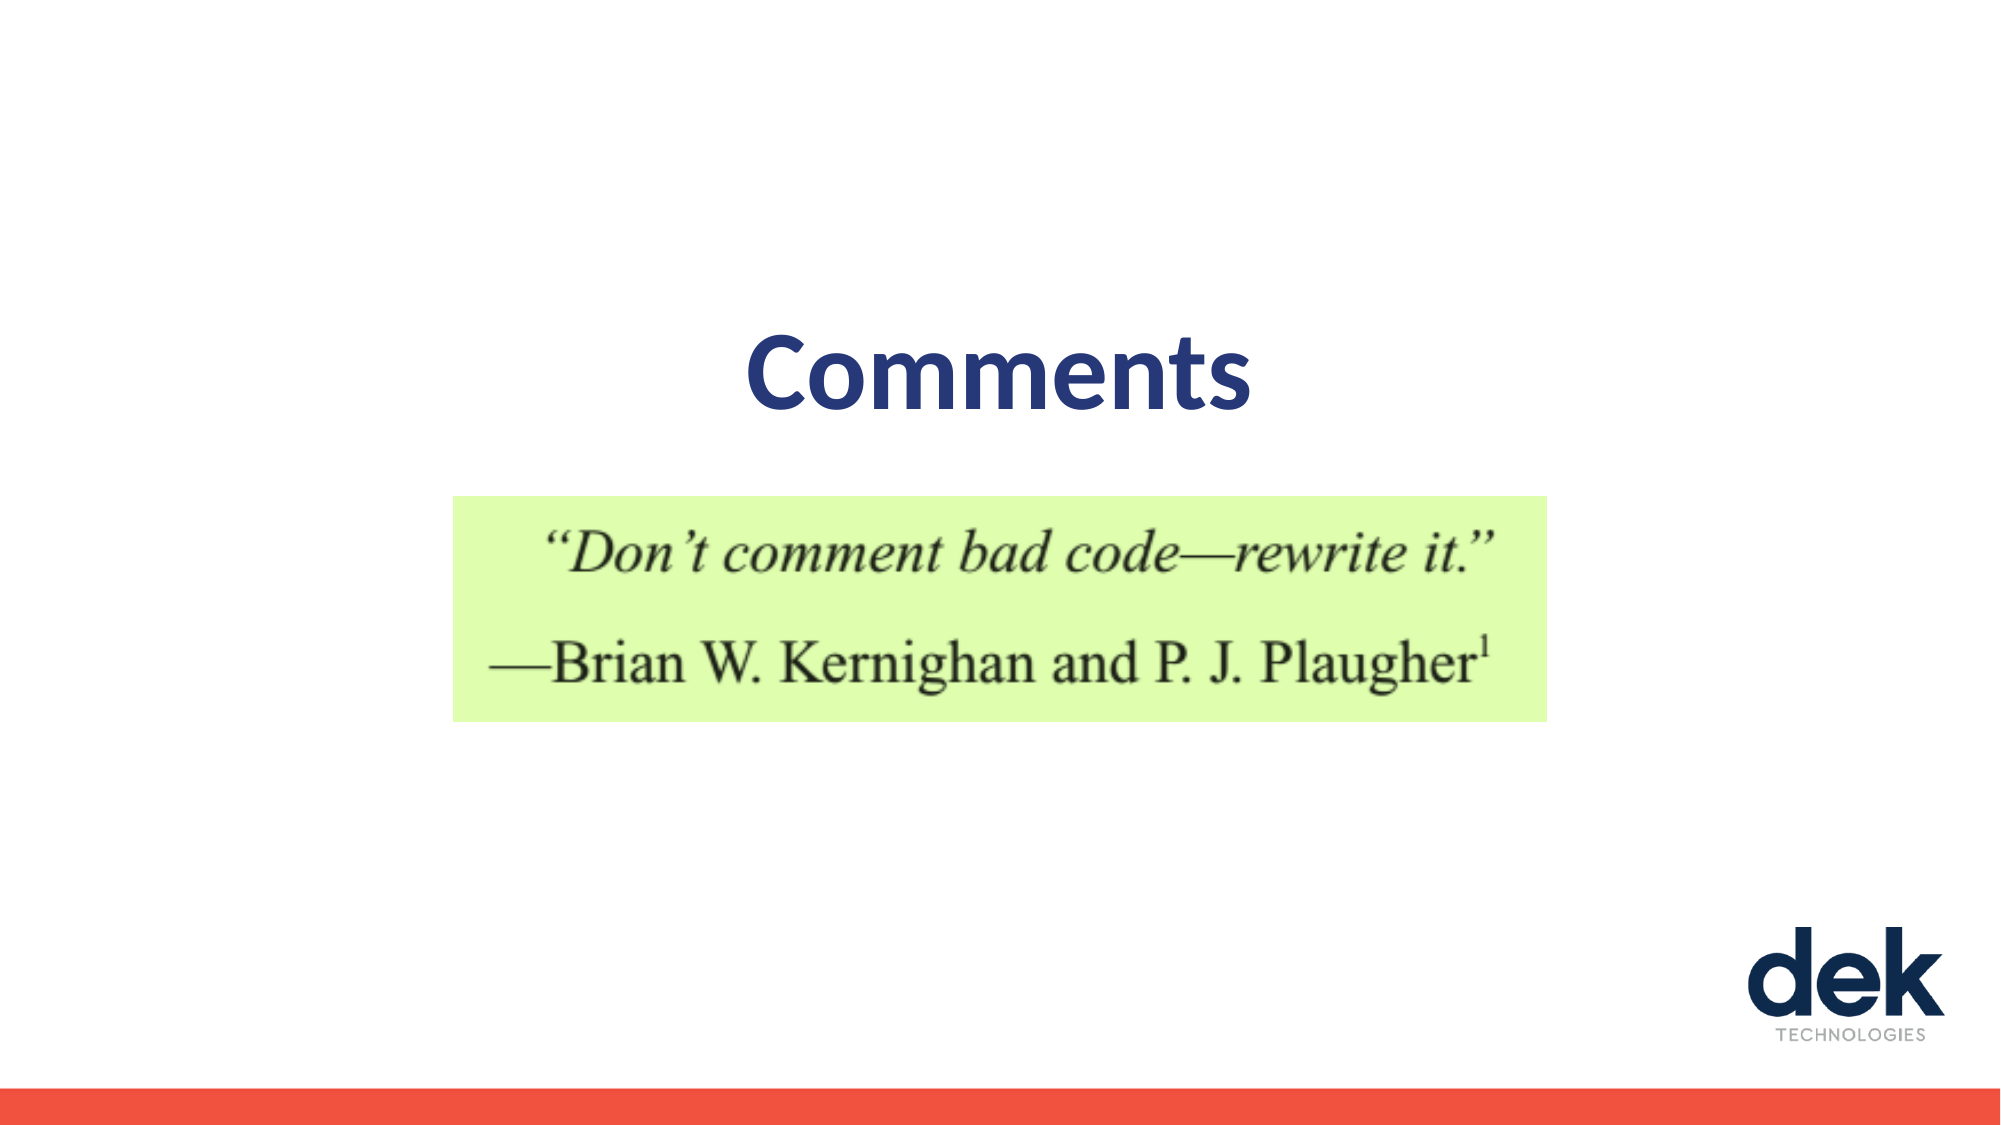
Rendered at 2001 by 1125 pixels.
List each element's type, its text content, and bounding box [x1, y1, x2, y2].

text_box Comments [204, 252, 1796, 441]
picture [0, 0, 2001, 1125]
